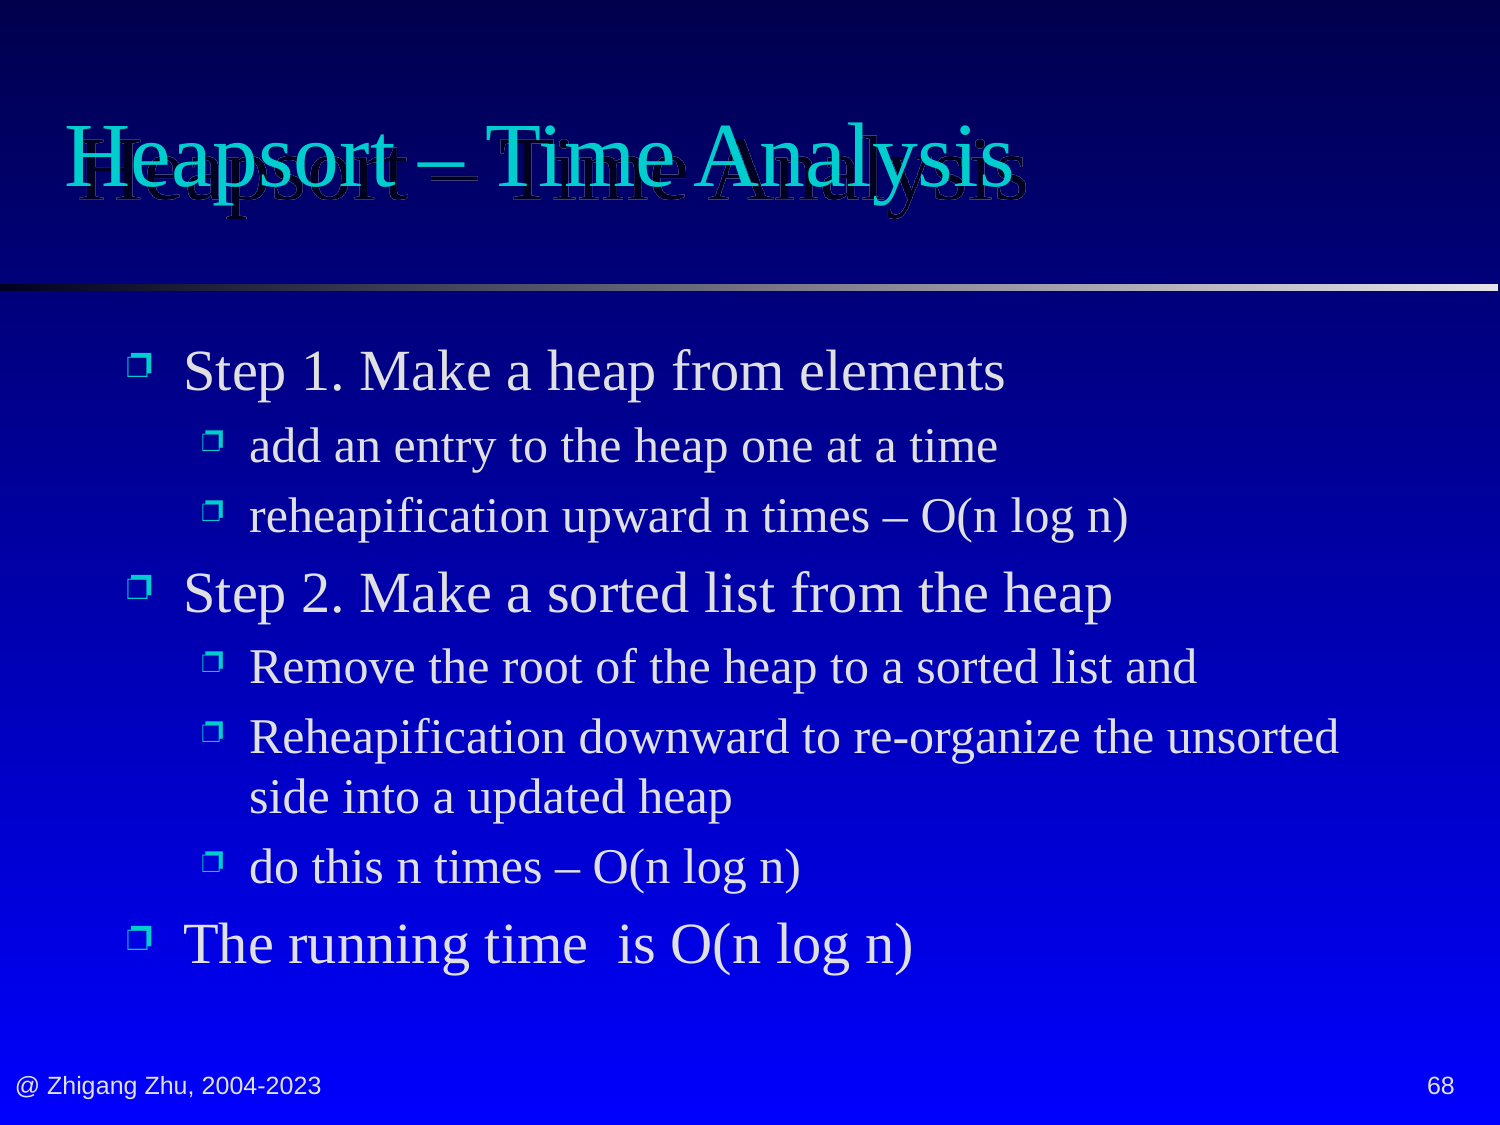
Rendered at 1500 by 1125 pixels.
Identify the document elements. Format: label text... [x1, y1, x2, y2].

title Heapsort – Time Analysis [49, 55, 1326, 245]
list Step 1. Make a heap from elements add an entry to the heap one at a time reheapification upward n times – O(n log n) Step 2. Make a sorted list from the heap Remove the root of the heap to a sorted list and Reheapification downward to re-organize the unsorted side into a updated heap do this n times – O(n log n) The running time is O(n log n) [111, 324, 1388, 1001]
